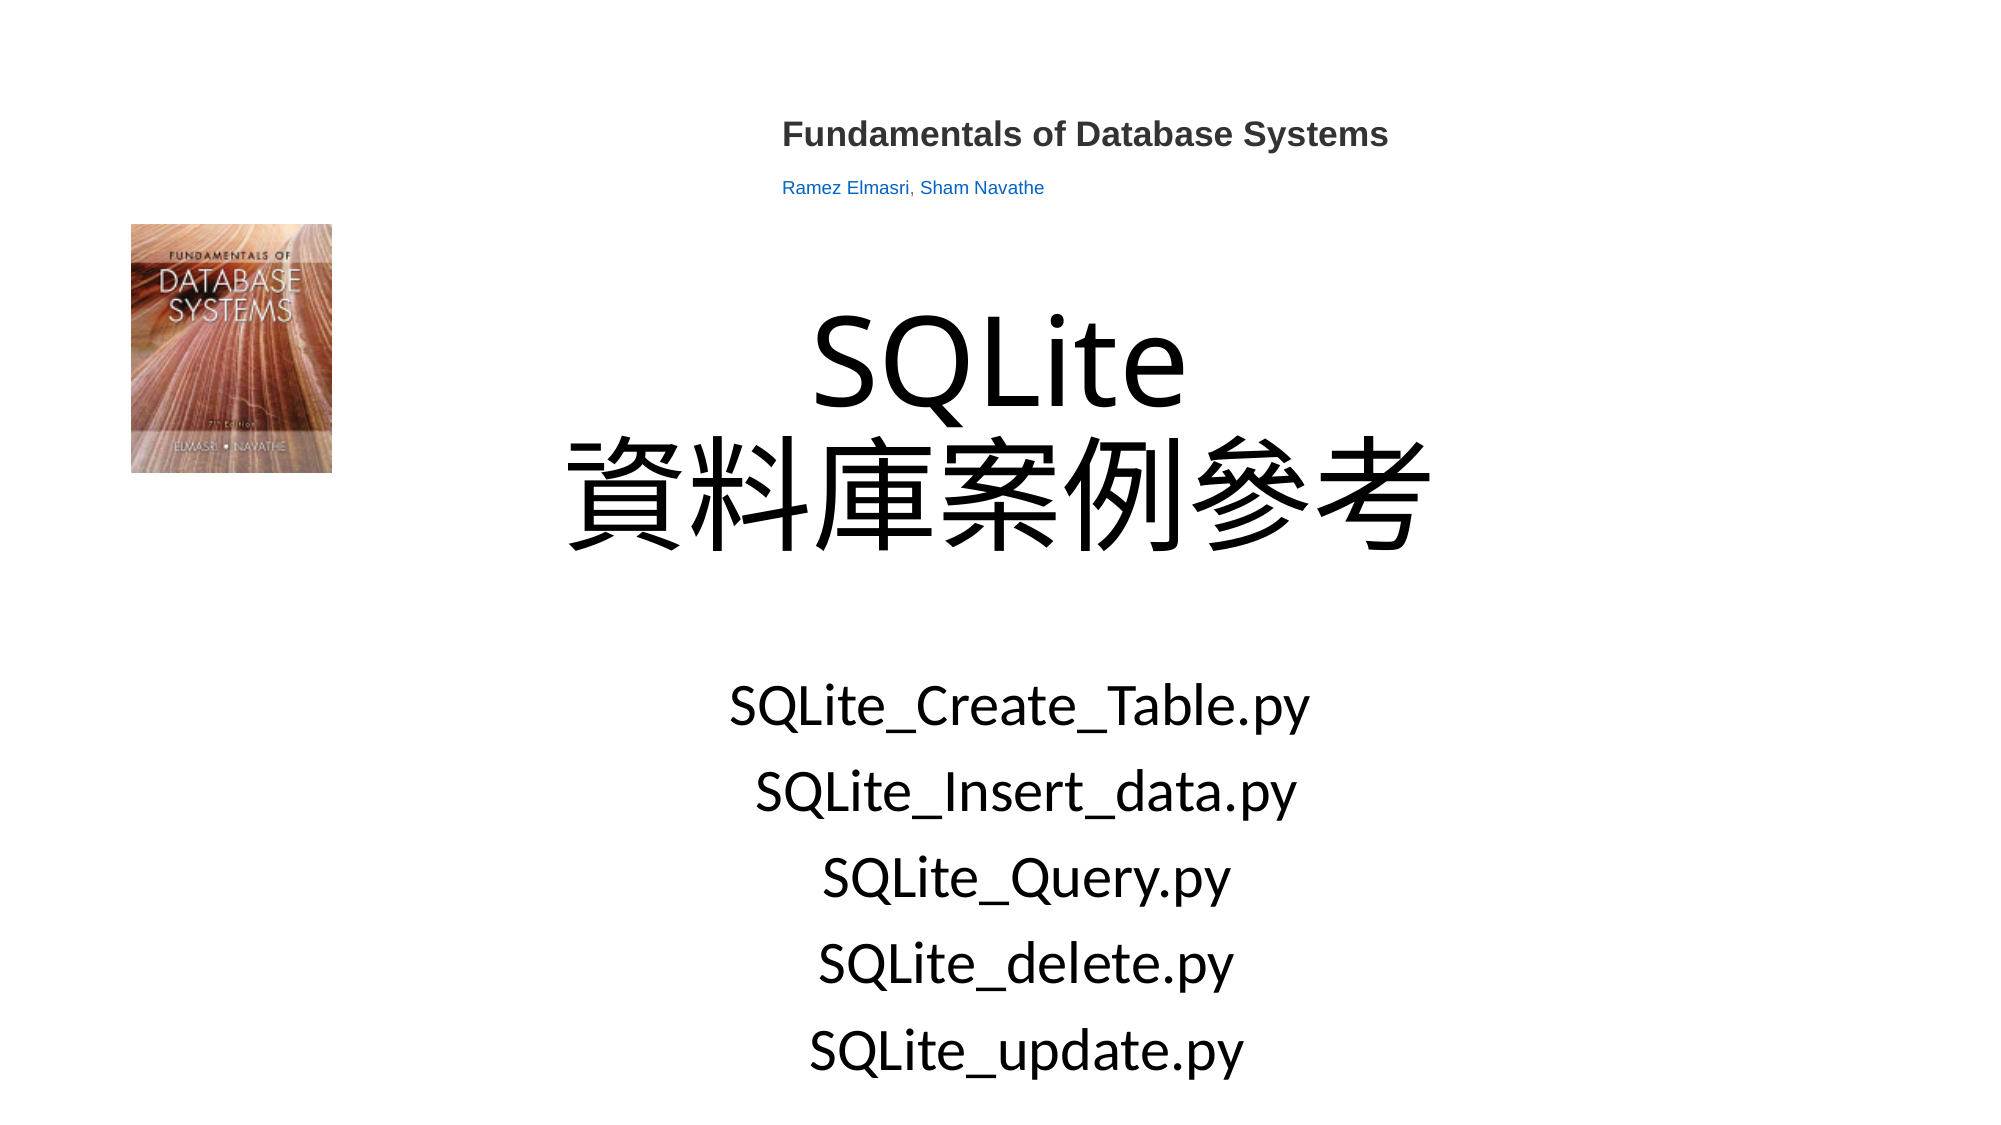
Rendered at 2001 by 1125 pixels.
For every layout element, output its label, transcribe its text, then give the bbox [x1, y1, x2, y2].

subtitle SQLite_Create_Table.py SQLite_Insert_data.py SQLite_Query.py SQLite_delete.py SQLite_update.py [117, 665, 1937, 1122]
picture [131, 224, 332, 473]
text_box Fundamentals of Database Systems Ramez Elmasri, Sham Navathe [767, 111, 1405, 215]
title SQLite 資料庫案例參考 [249, 184, 1750, 576]
